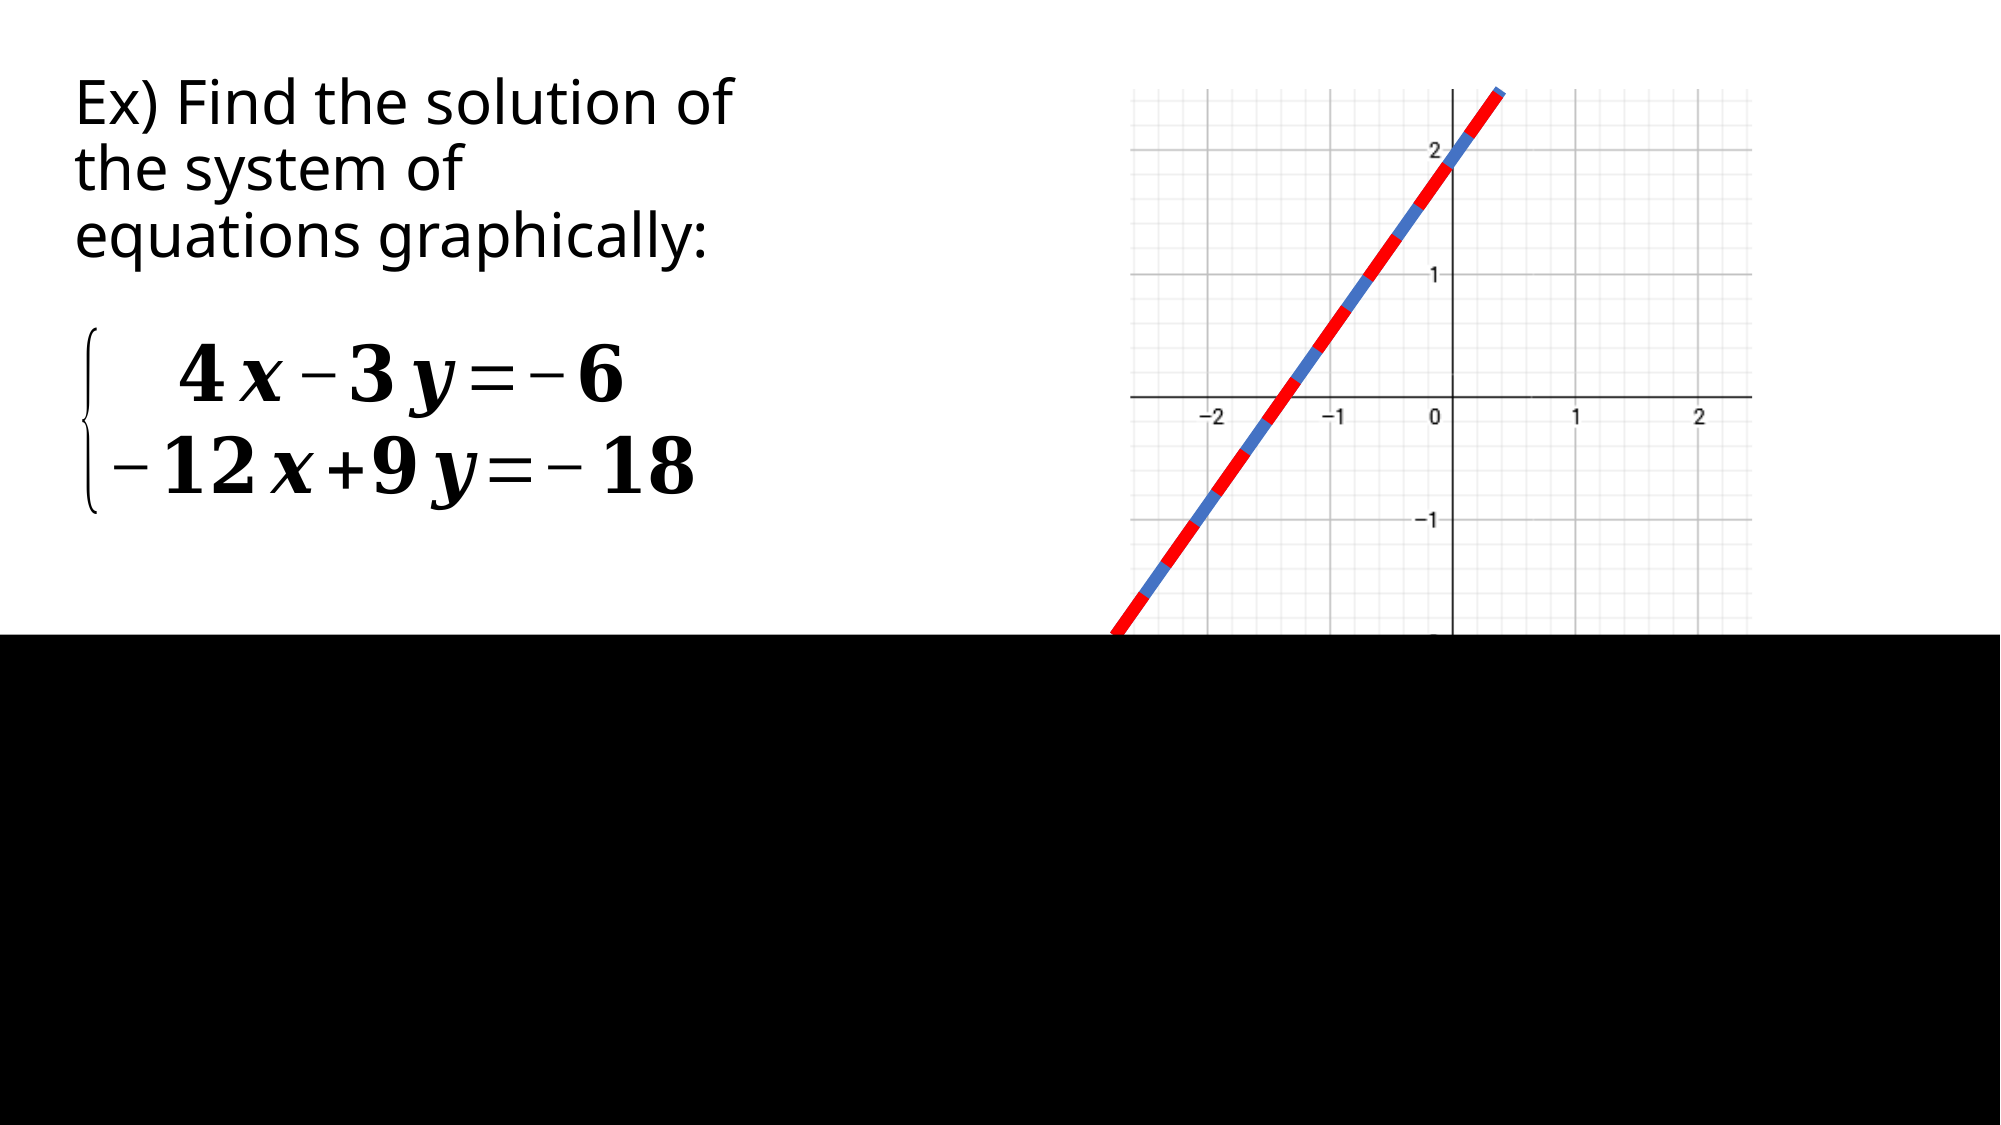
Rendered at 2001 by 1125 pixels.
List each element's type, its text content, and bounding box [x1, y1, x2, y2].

title Ex) Find the solution of the system of equations graphically: [59, 62, 770, 280]
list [1130, 89, 1753, 678]
text_box [0, 634, 2000, 1125]
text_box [1115, 89, 1501, 637]
